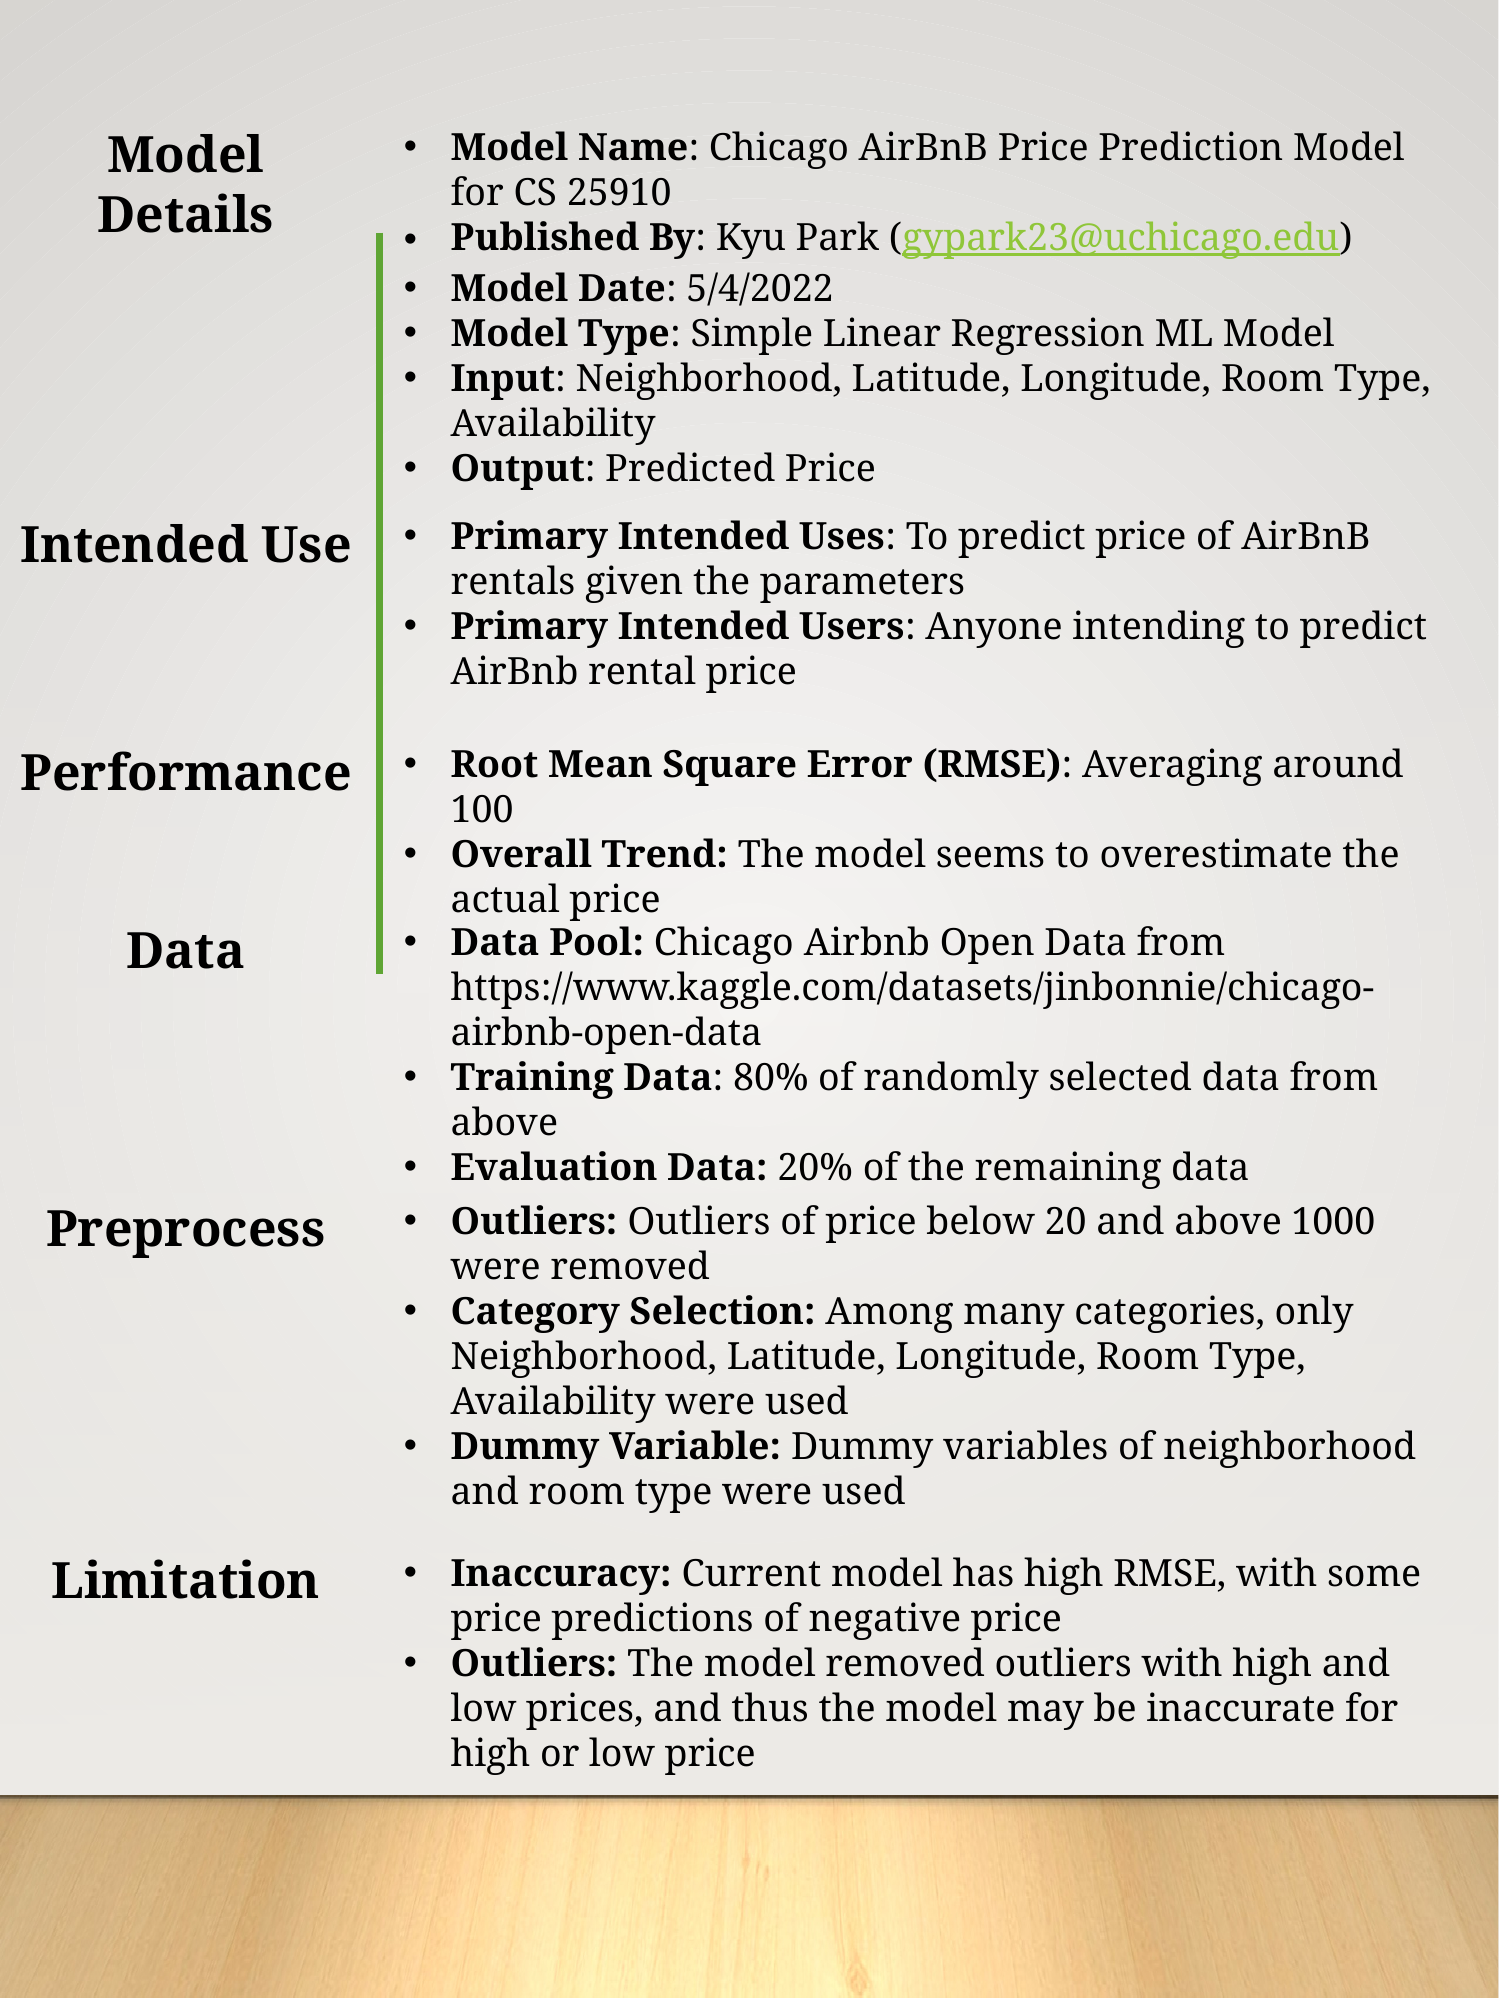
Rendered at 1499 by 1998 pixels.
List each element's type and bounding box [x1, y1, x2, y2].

text_box [0, 1189, 1462, 1660]
text_box [0, 1660, 1462, 1875]
text_box [0, 504, 1462, 732]
picture [0, 1795, 1499, 1998]
text_box [0, 115, 1462, 504]
text_box [0, 910, 1462, 1189]
text_box [0, 732, 1462, 910]
